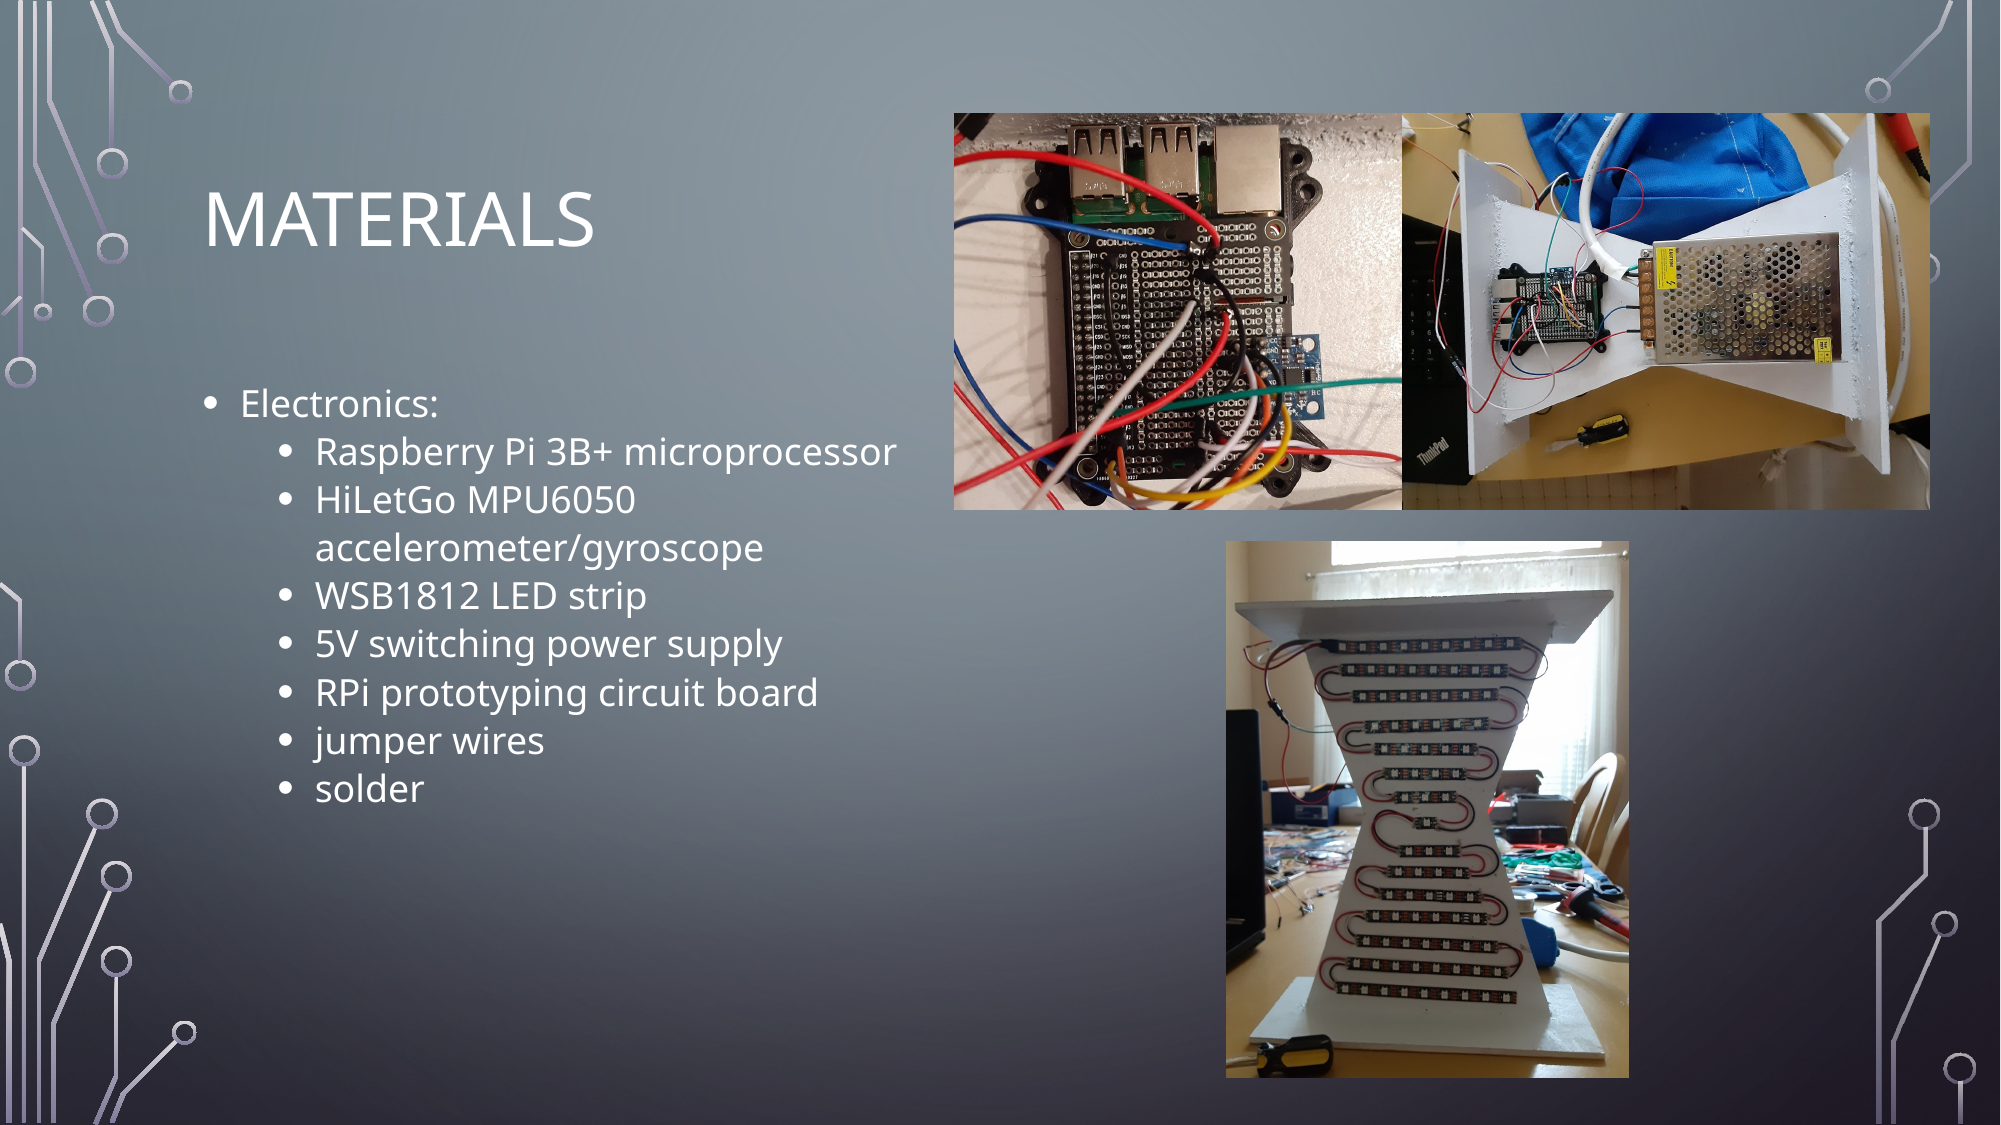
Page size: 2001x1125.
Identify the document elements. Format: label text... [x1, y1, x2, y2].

title materials [187, 101, 1813, 344]
picture [1225, 540, 1629, 1078]
list Electronics: Raspberry Pi 3B+ microprocessor HiLetGo MPU6050 accelerometer/gyroscope WSB1812 LED strip 5V switching power supply RPi prototyping circuit board jumper wires solder [187, 369, 985, 950]
picture [954, 113, 1931, 510]
